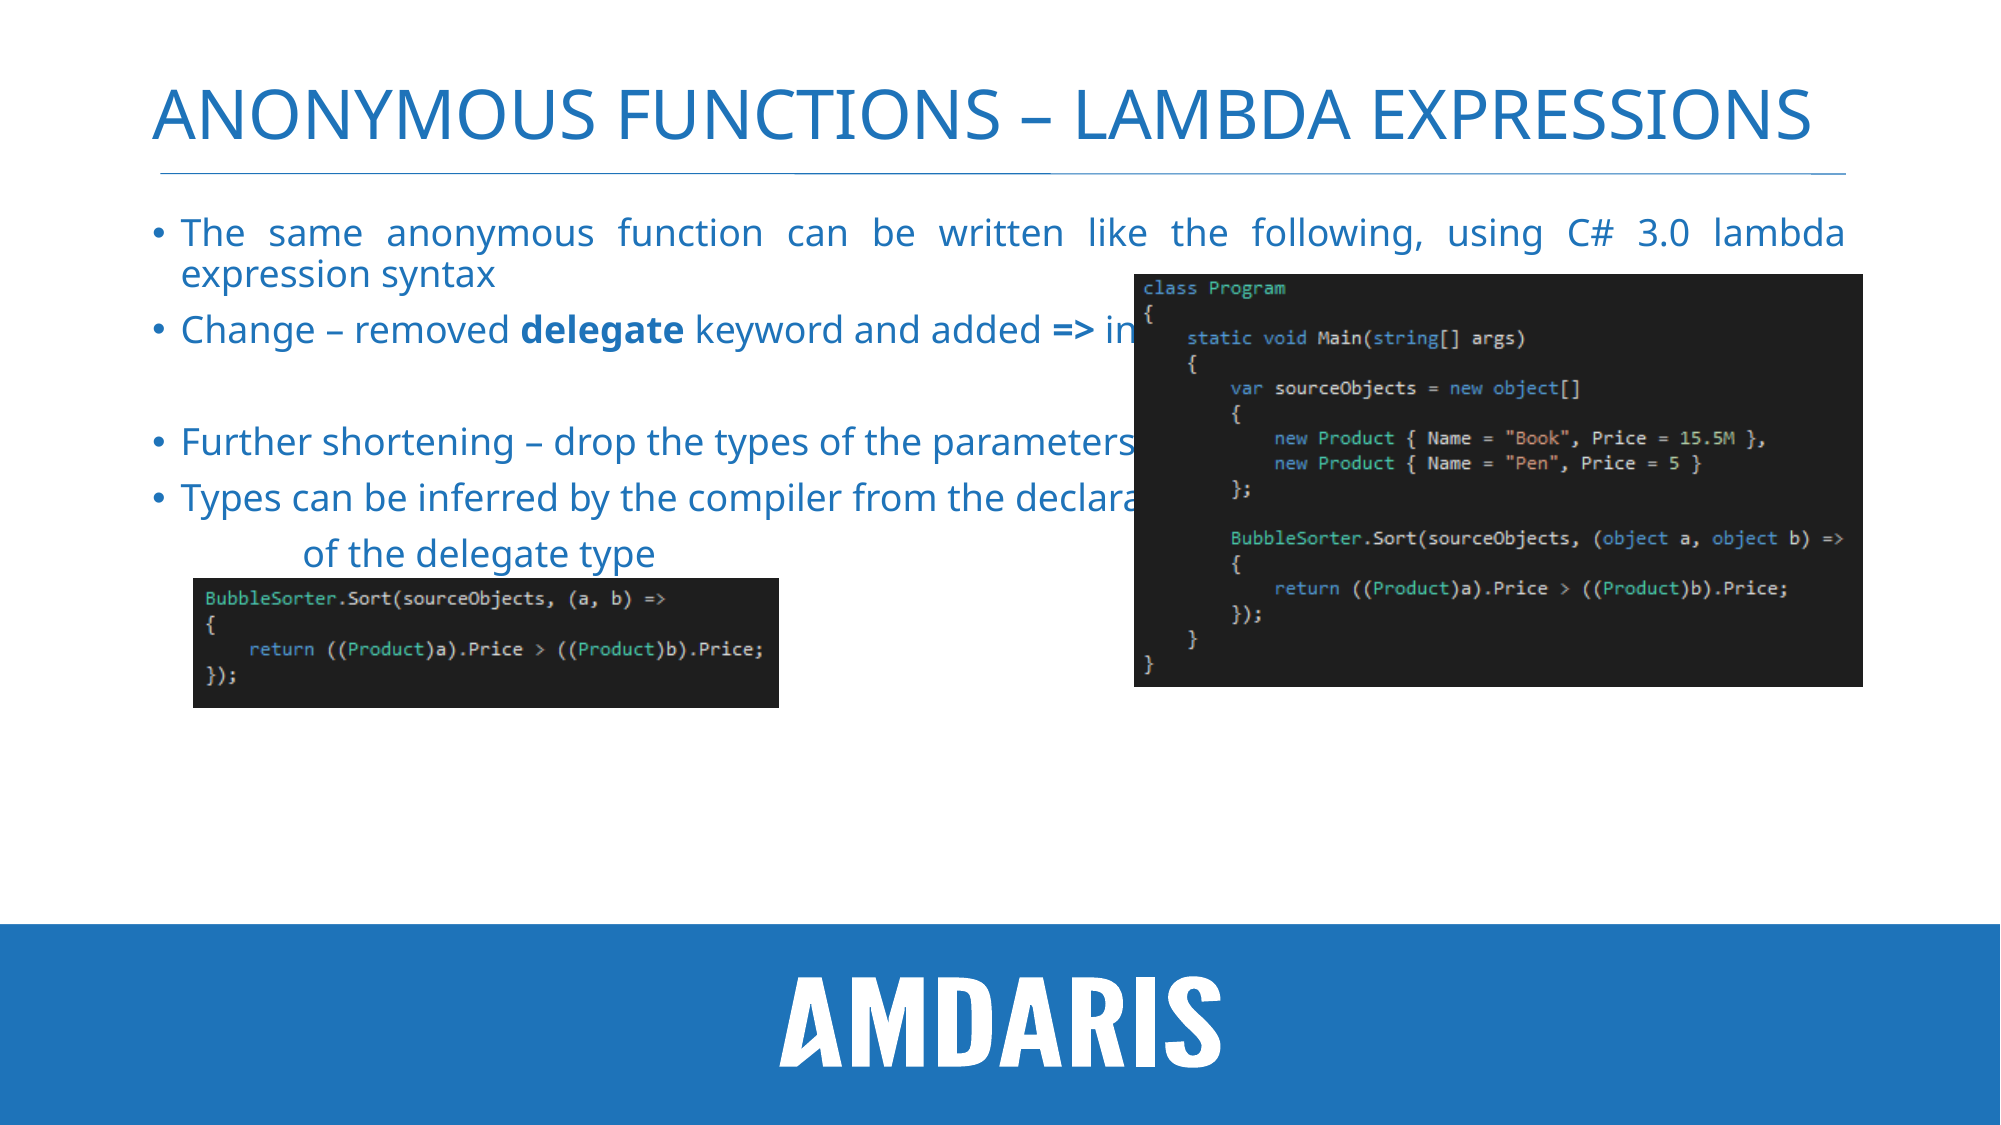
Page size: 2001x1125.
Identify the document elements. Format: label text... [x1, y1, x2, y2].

picture [1134, 274, 1863, 687]
picture [193, 578, 779, 708]
title Anonymous functions – lambda expressions [137, 59, 1863, 175]
list The same anonymous function can be written like the following, using C# 3.0 lambda expression syntax Change – removed delegate keyword and added => instead Further shortening – drop the types of the parameters Types can be inferred by the compiler from the declaration of the delegate type [137, 206, 1863, 887]
